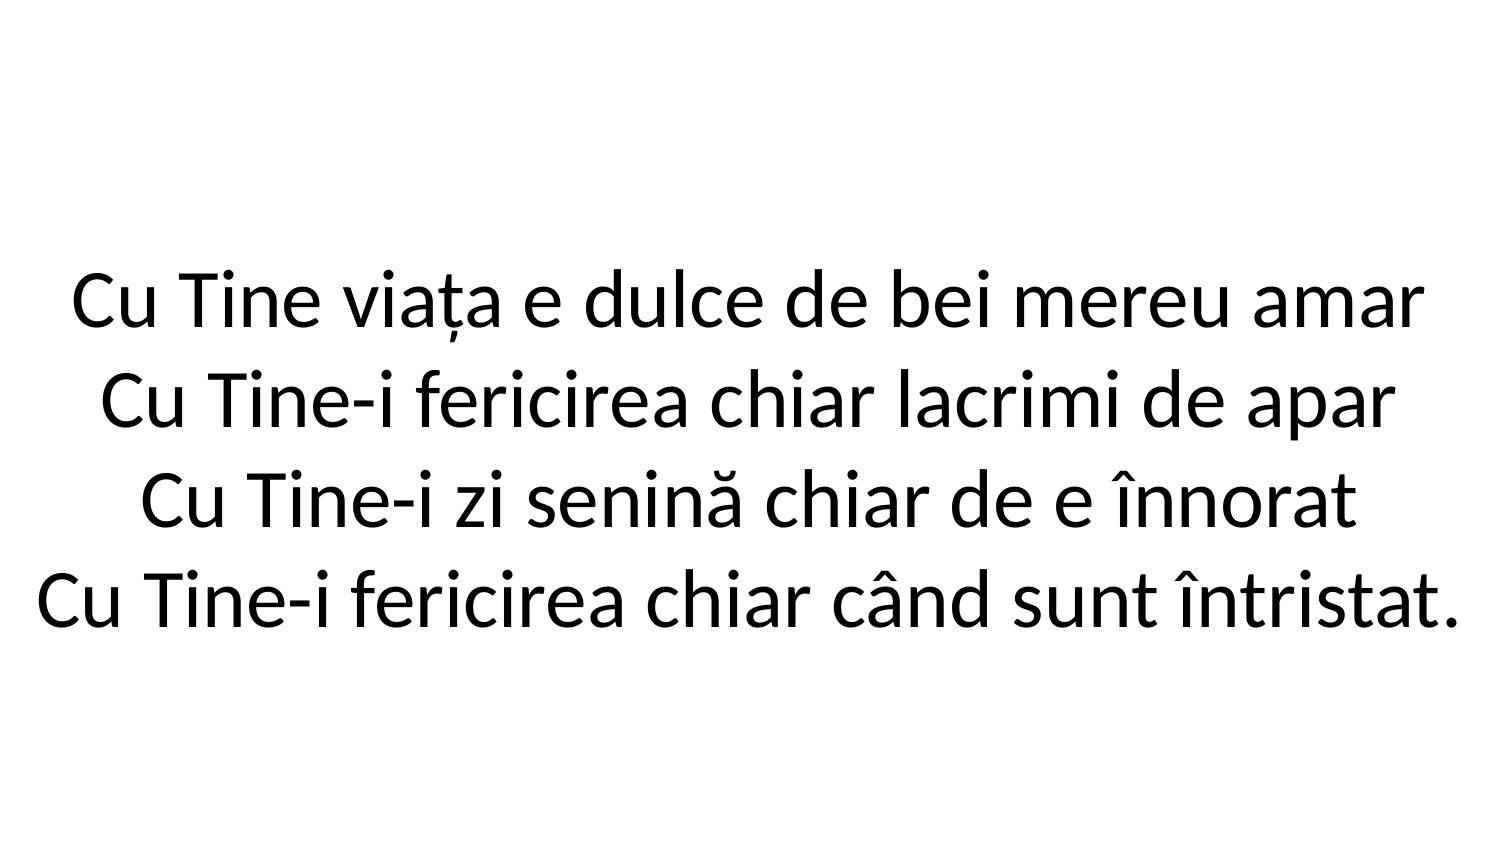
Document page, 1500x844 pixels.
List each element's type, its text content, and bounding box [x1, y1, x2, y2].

text_box Cu Tine viața e dulce de bei mereu amar Cu Tine-i fericirea chiar lacrimi de apar Cu Tine-i zi senină chiar de e înnorat Cu Tine-i fericirea chiar când sunt întristat. [21, 192, 1479, 652]
